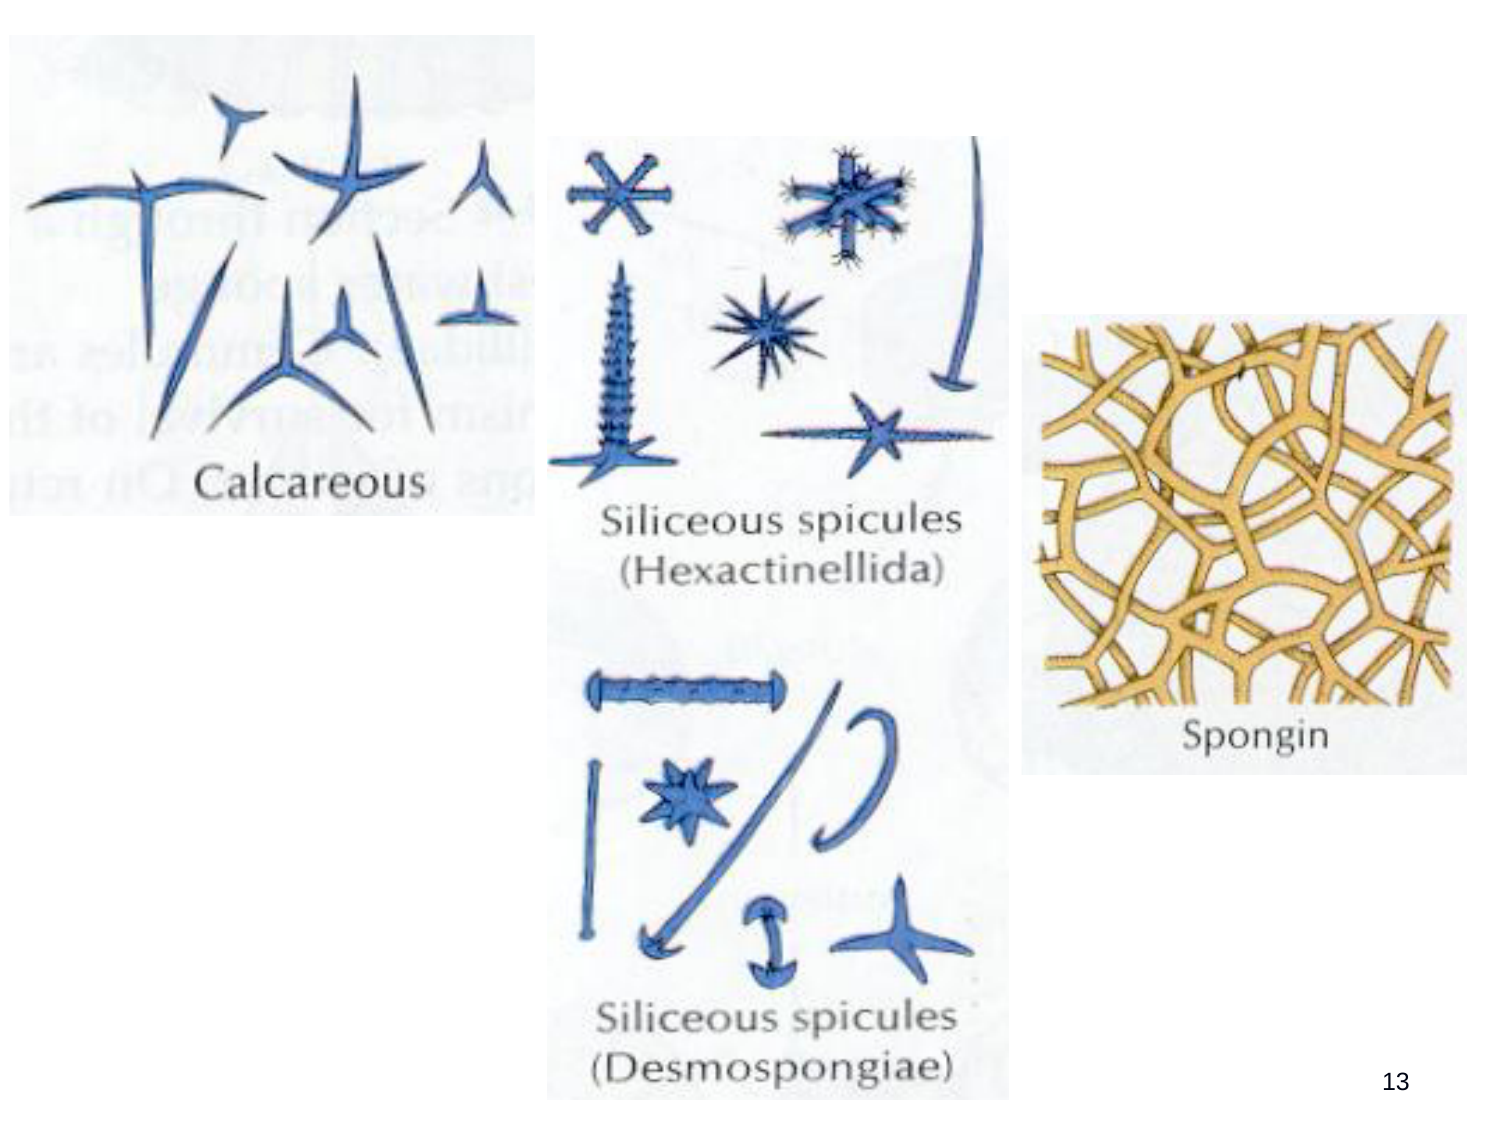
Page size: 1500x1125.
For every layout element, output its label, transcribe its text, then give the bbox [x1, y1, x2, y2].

picture [546, 136, 1009, 1100]
picture [9, 35, 535, 516]
slide_number 13 [1074, 1025, 1425, 1104]
picture [1021, 314, 1468, 776]
